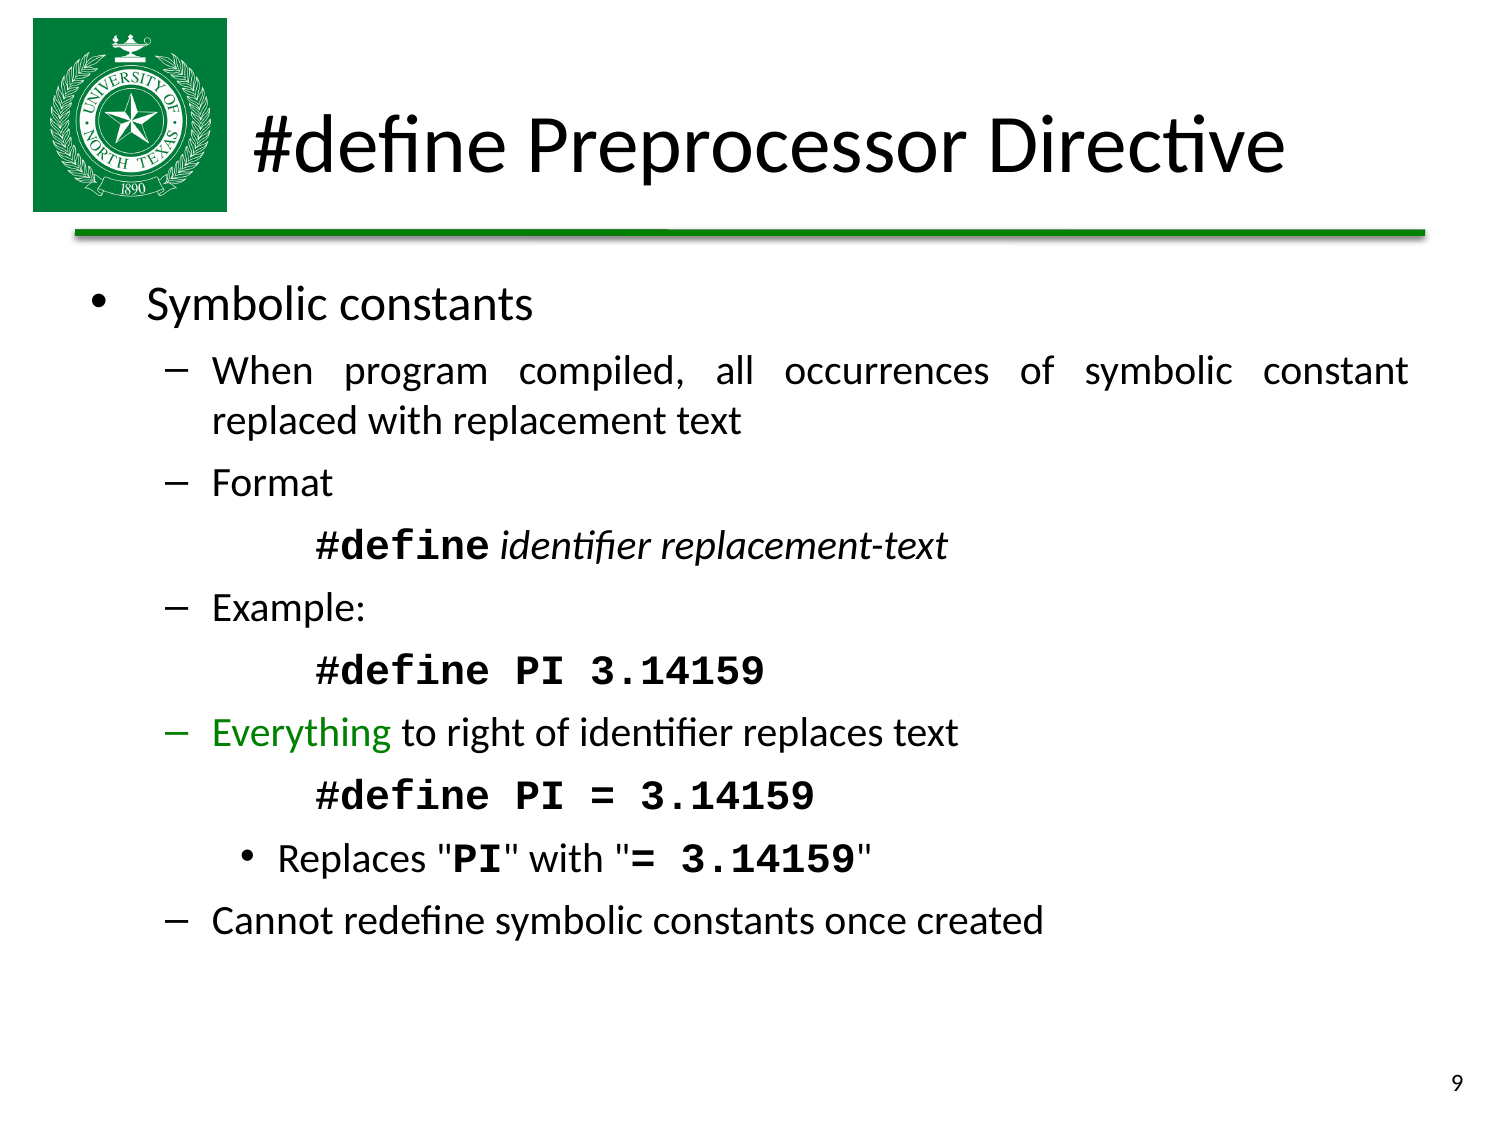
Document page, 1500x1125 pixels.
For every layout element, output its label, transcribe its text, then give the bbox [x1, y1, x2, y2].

picture [33, 17, 228, 212]
slide_number 9 [1418, 1051, 1479, 1112]
list Symbolic constants When program compiled, all occurrences of symbolic constant replaced with replacement text Format #define identifier replacement-text Example: #define PI 3.14159 Everything to right of identifier replaces text #define PI = 3.14159 Replaces "PI" with "= 3.14159" Cannot redefine symbolic constants once created [75, 262, 1425, 1052]
title #define Preprocessor Directive [237, 45, 1479, 233]
